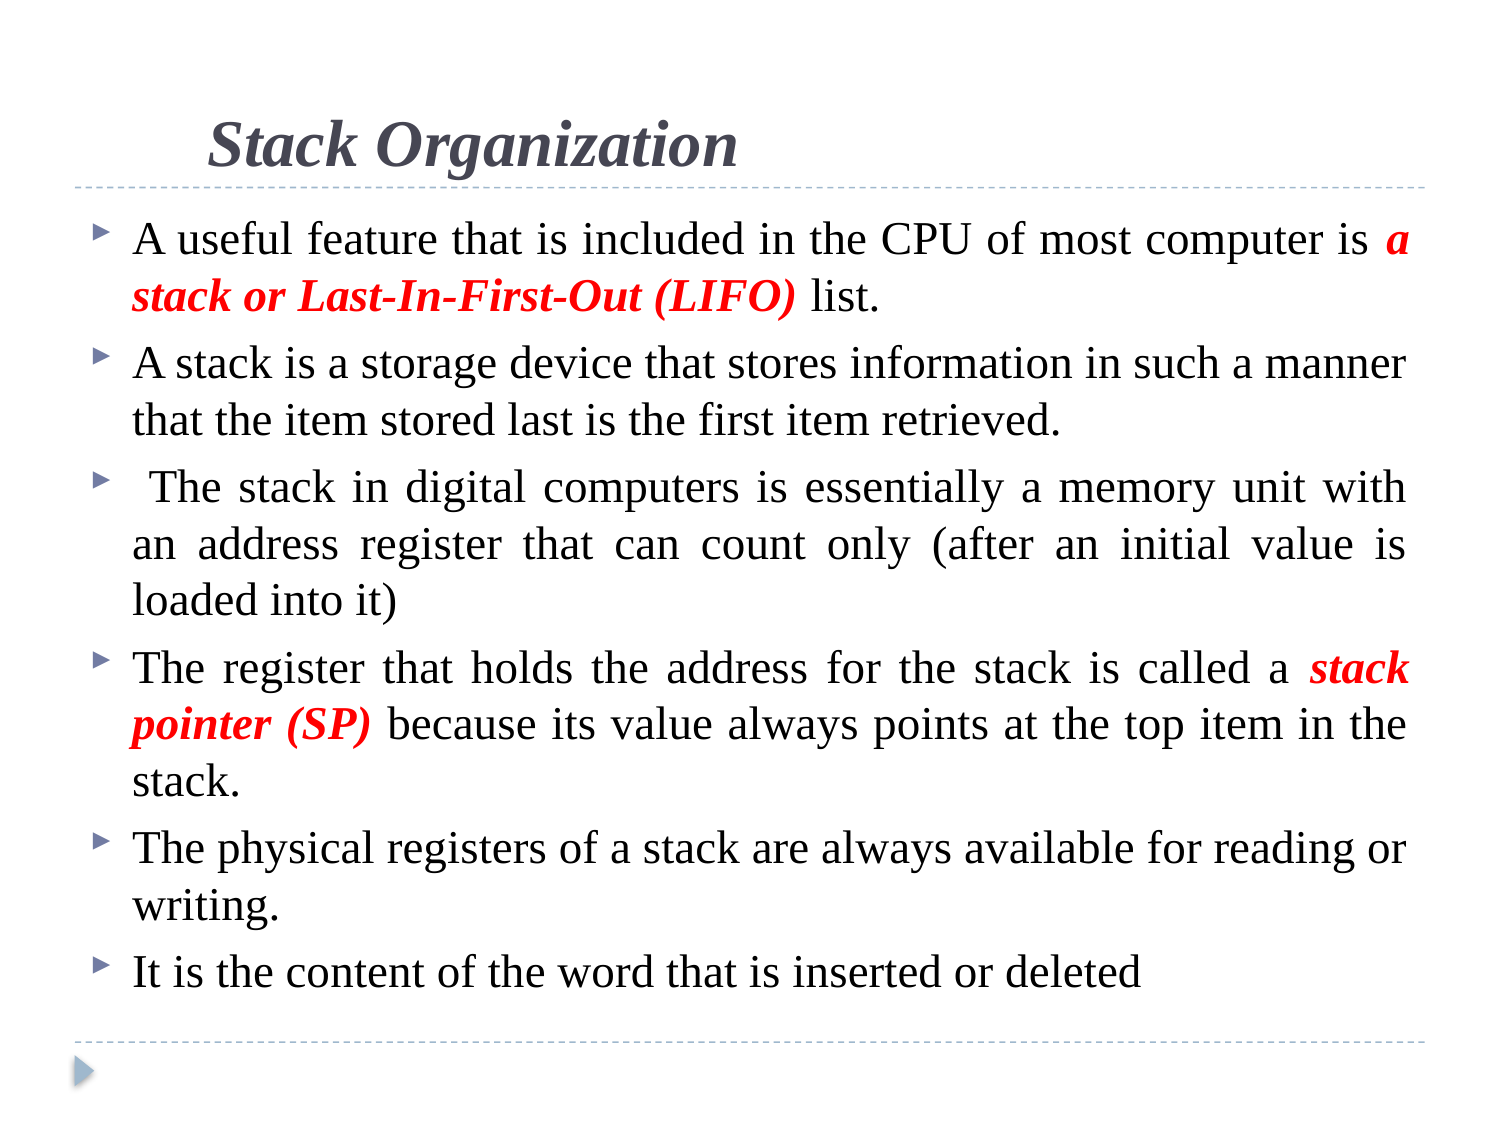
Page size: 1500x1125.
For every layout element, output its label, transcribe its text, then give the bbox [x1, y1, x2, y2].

title Stack Organization [75, 24, 1425, 188]
list A useful feature that is included in the CPU of most computer is a stack or Last-In-First-Out (LIFO) list. A stack is a storage device that stores information in such a manner that the item stored last is the first item retrieved. The stack in digital computers is essentially a memory unit with an address register that can count only (after an initial value is loaded into it) The register that holds the address for the stack is called a stack pointer (SP) because its value always points at the top item in the stack. The physical registers of a stack are always available for reading or writing. It is the content of the word that is inserted or deleted [75, 200, 1425, 1010]
